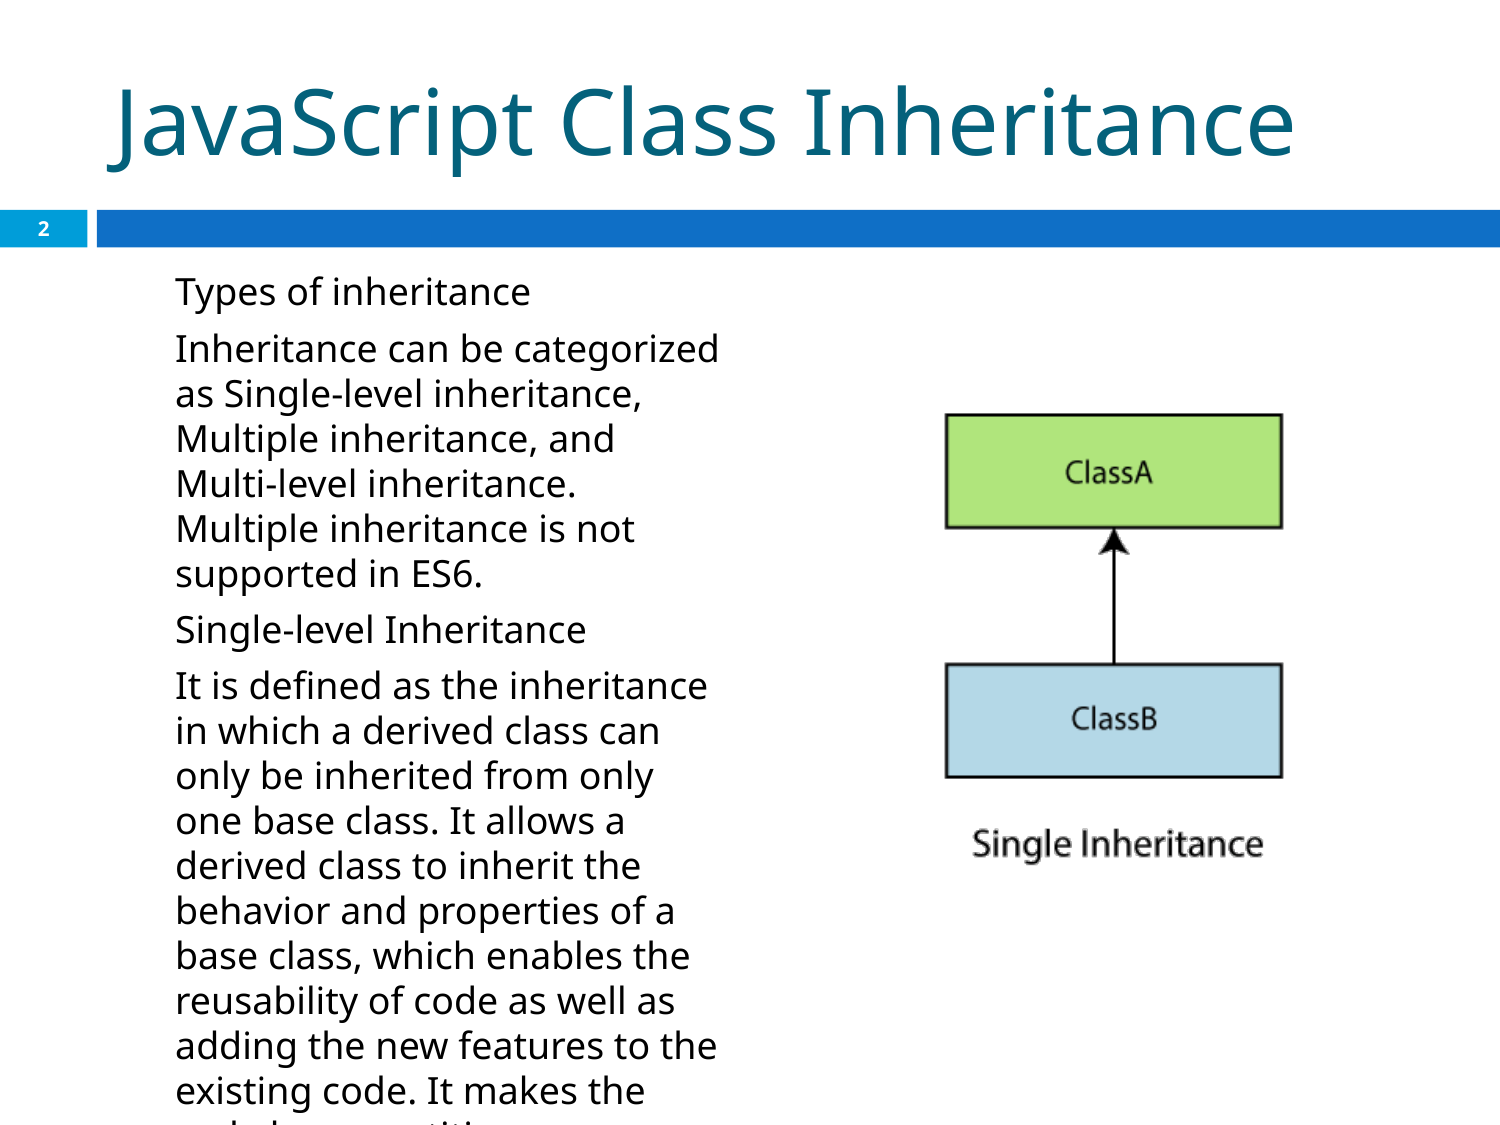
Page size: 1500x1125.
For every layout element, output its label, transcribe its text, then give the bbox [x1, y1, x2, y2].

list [920, 398, 1307, 873]
list Types of inheritance Inheritance can be categorized as Single-level inheritance, Multiple inheritance, and Multi-level inheritance. Multiple inheritance is not supported in ES6. Single-level Inheritance It is defined as the inheritance in which a derived class can only be inherited from only one base class. It allows a derived class to inherit the behavior and properties of a base class, which enables the reusability of code as well as adding the new features to the existing code. It makes the code less repetitive. [99, 260, 738, 1087]
title JavaScript Class Inheritance [99, 37, 1438, 200]
slide_number 2 [0, 208, 88, 249]
